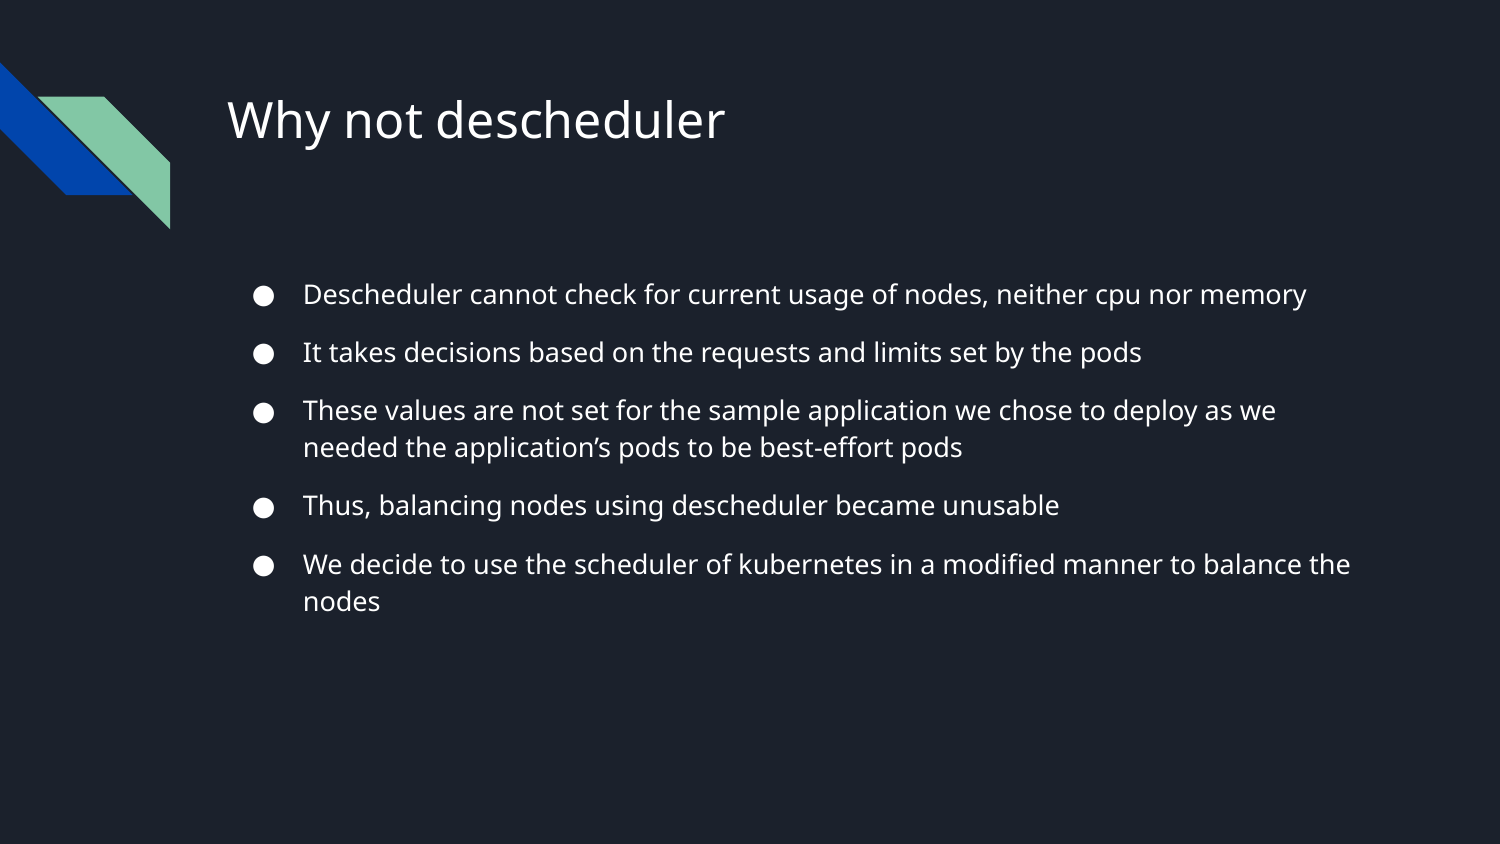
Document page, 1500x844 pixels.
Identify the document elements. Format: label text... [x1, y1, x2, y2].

title Why not descheduler [212, 64, 1368, 215]
list Descheduler cannot check for current usage of nodes, neither cpu nor memory It takes decisions based on the requests and limits set by the pods These values are not set for the sample application we chose to deploy as we needed the application’s pods to be best-effort pods Thus, balancing nodes using descheduler became unusable We decide to use the scheduler of kubernetes in a modified manner to balance the nodes [212, 257, 1368, 735]
